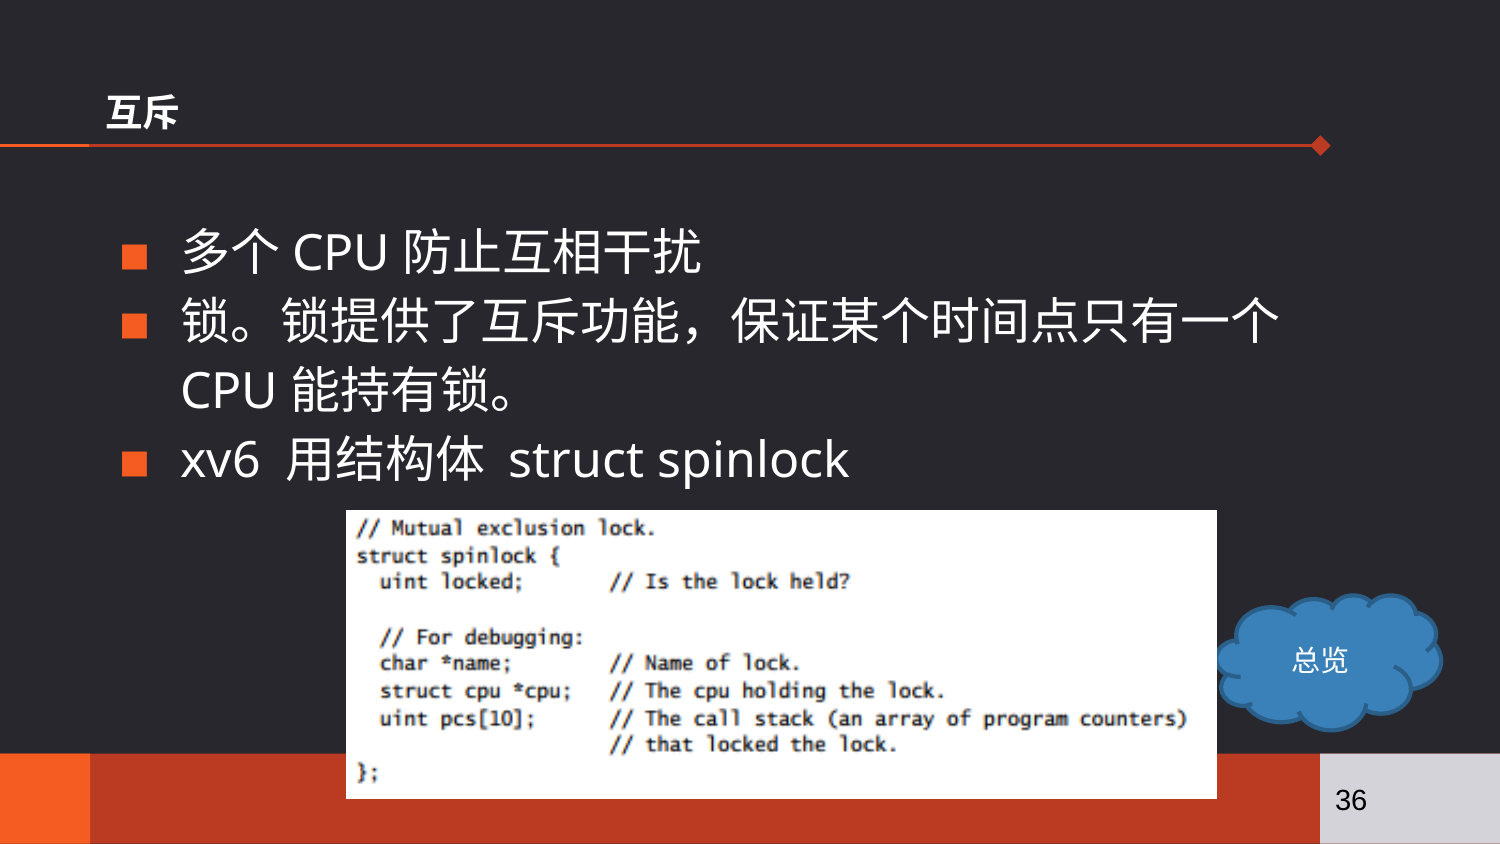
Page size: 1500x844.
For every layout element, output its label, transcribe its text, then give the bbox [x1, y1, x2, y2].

slide_number 36 [1320, 753, 1500, 844]
title 互斥 [90, 59, 1320, 150]
list 多个CPU防止互相干扰 锁。锁提供了互斥功能，保证某个时间点只有一个 CPU能持有锁。 xv6 用结构体 struct spinlock [90, 196, 1320, 681]
picture [346, 509, 1217, 799]
text_box 总览 [1221, 593, 1444, 733]
